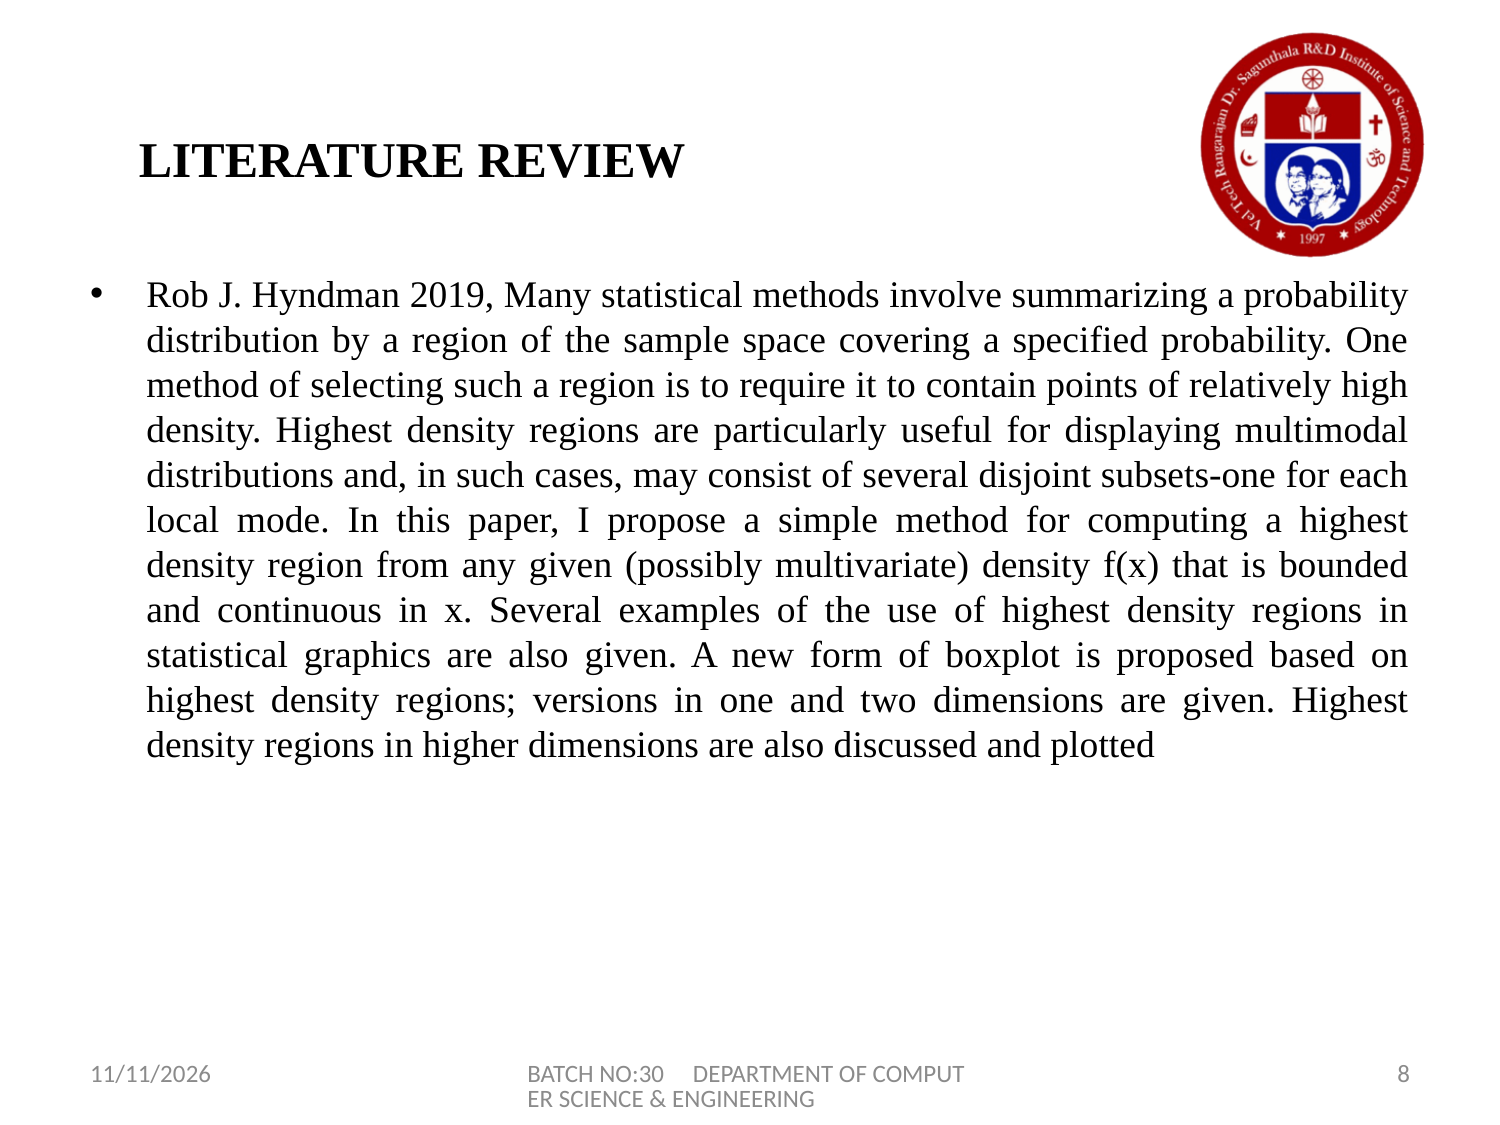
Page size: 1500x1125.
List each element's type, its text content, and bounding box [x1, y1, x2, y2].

text_box LITERATURE REVIEW [123, 120, 874, 195]
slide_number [75, 1042, 425, 1103]
footer BATCH NO:30 DEPARTMENT OF COMPUTER SCIENCE & ENGINEERING [512, 1042, 988, 1103]
list Rob J. Hyndman 2019, Many statistical methods involve summarizing a probability distribution by a region of the sample space covering a specified probability. One method of selecting such a region is to require it to contain points of relatively high density. Highest density regions are particularly useful for displaying multimodal distributions and, in such cases, may consist of several disjoint subsets-one for each local mode. In this paper, I propose a simple method for computing a highest density region from any given (possibly multivariate) density f(x) that is bounded and continuous in x. Several examples of the use of highest density regions in statistical graphics are also given. A new form of boxplot is proposed based on highest density regions; versions in one and two dimensions are given. Highest density regions in higher dimensions are also discussed and plotted [75, 262, 1425, 1005]
slide_number 8 [1074, 1042, 1425, 1103]
picture [1200, 32, 1425, 258]
